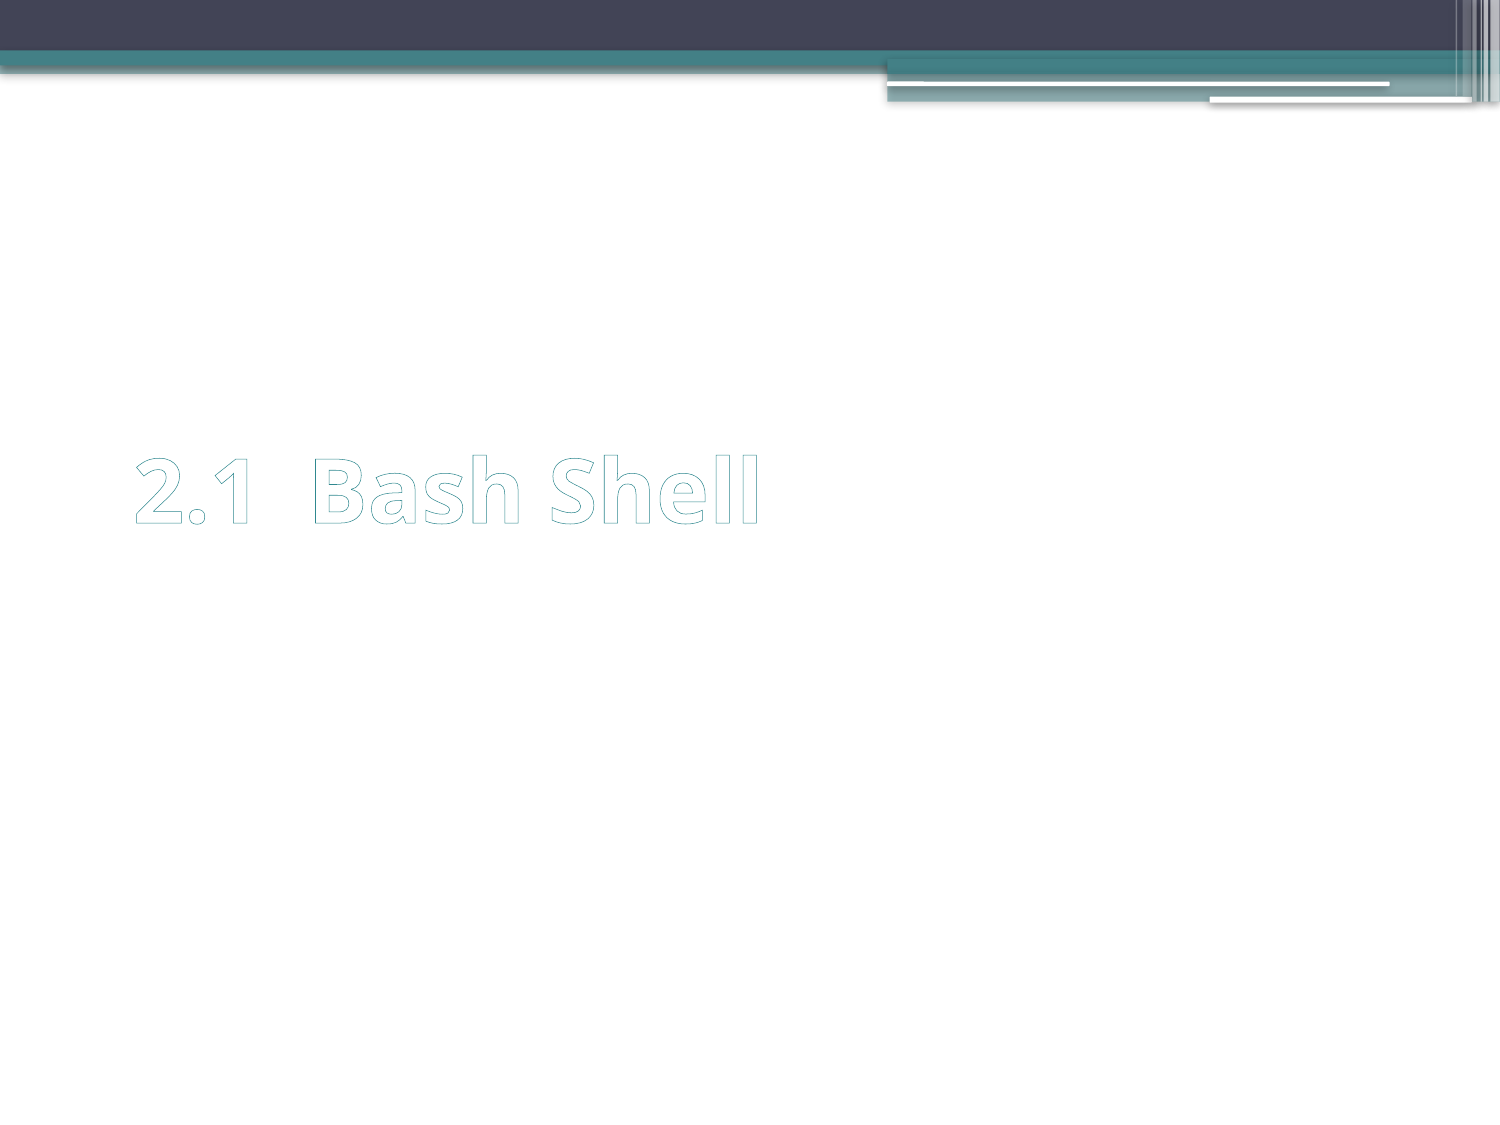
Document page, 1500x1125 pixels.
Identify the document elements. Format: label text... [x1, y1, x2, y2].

title 2.1 Bash Shell [118, 324, 1394, 549]
